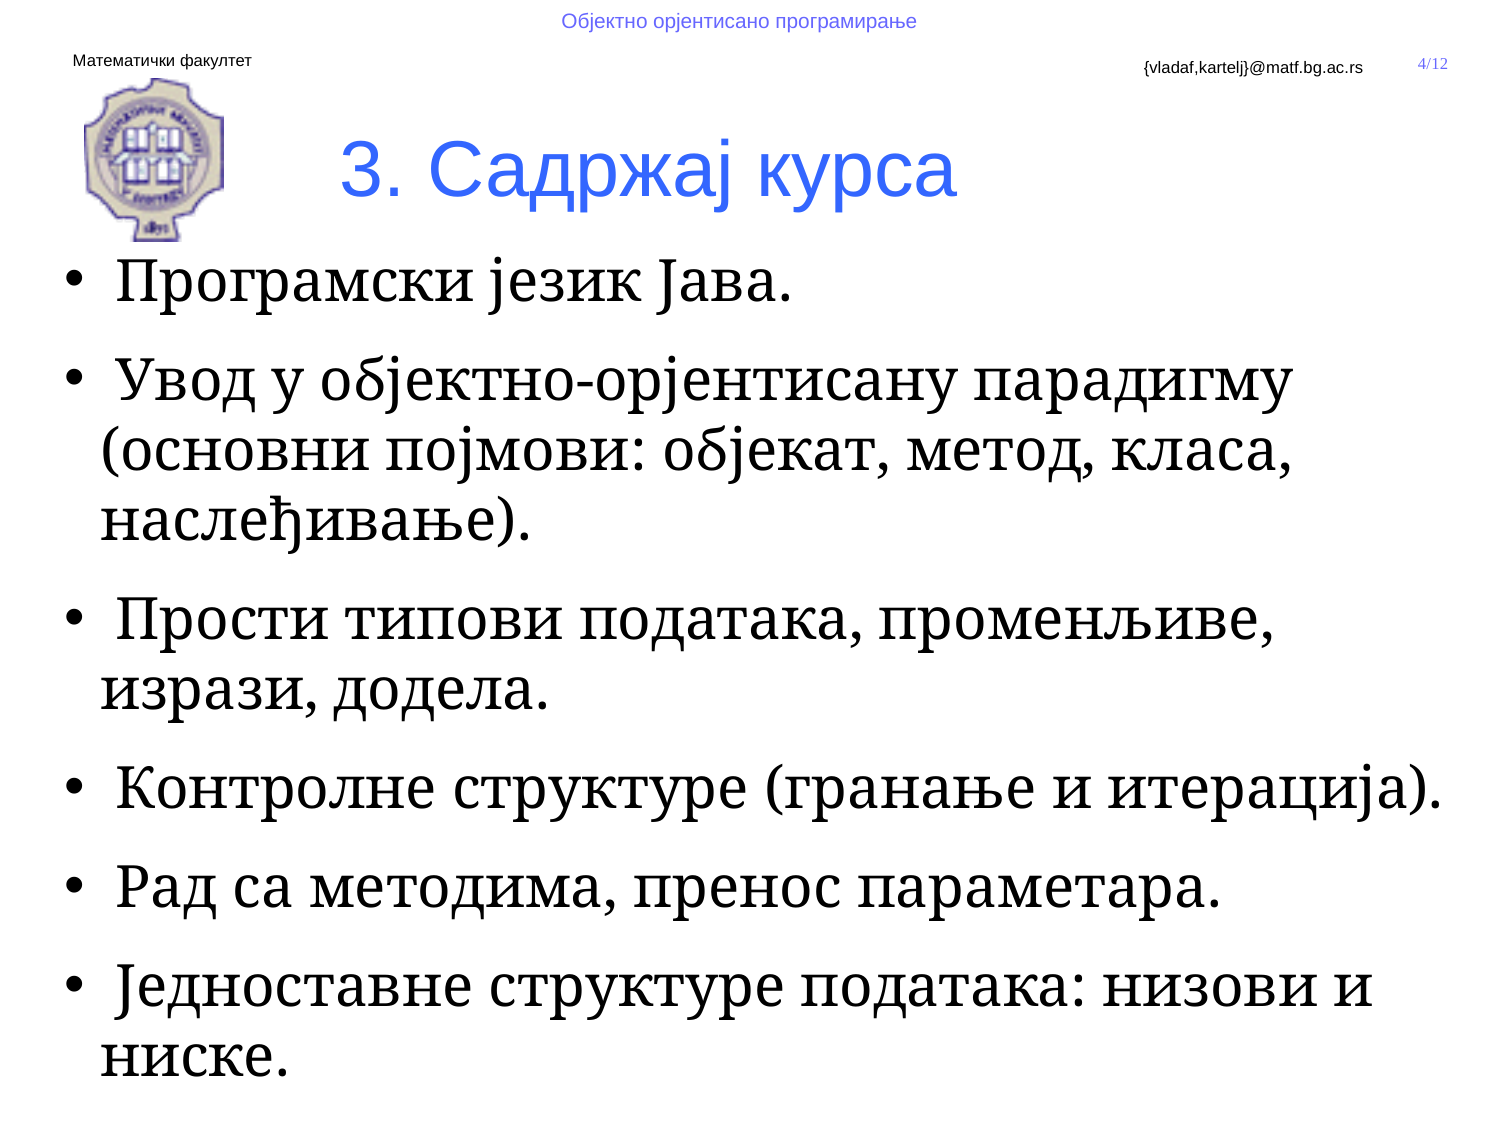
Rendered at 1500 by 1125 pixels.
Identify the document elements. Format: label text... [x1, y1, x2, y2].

text_box Програмски језик Јава. Увод у објектно-орјентисану парадигму (основни појмови: објекат, метод, класа, наслеђивање). Прости типови података, променљиве, изрази, додела. Контролне структуре (гранање и итерација). Рад са методима, пренос параметара. Једноставне структуре података: низови и ниске. [50, 235, 1500, 1096]
title 3. Садржај курса [324, 101, 1436, 227]
text_box [72, 194, 225, 235]
picture [84, 78, 224, 194]
